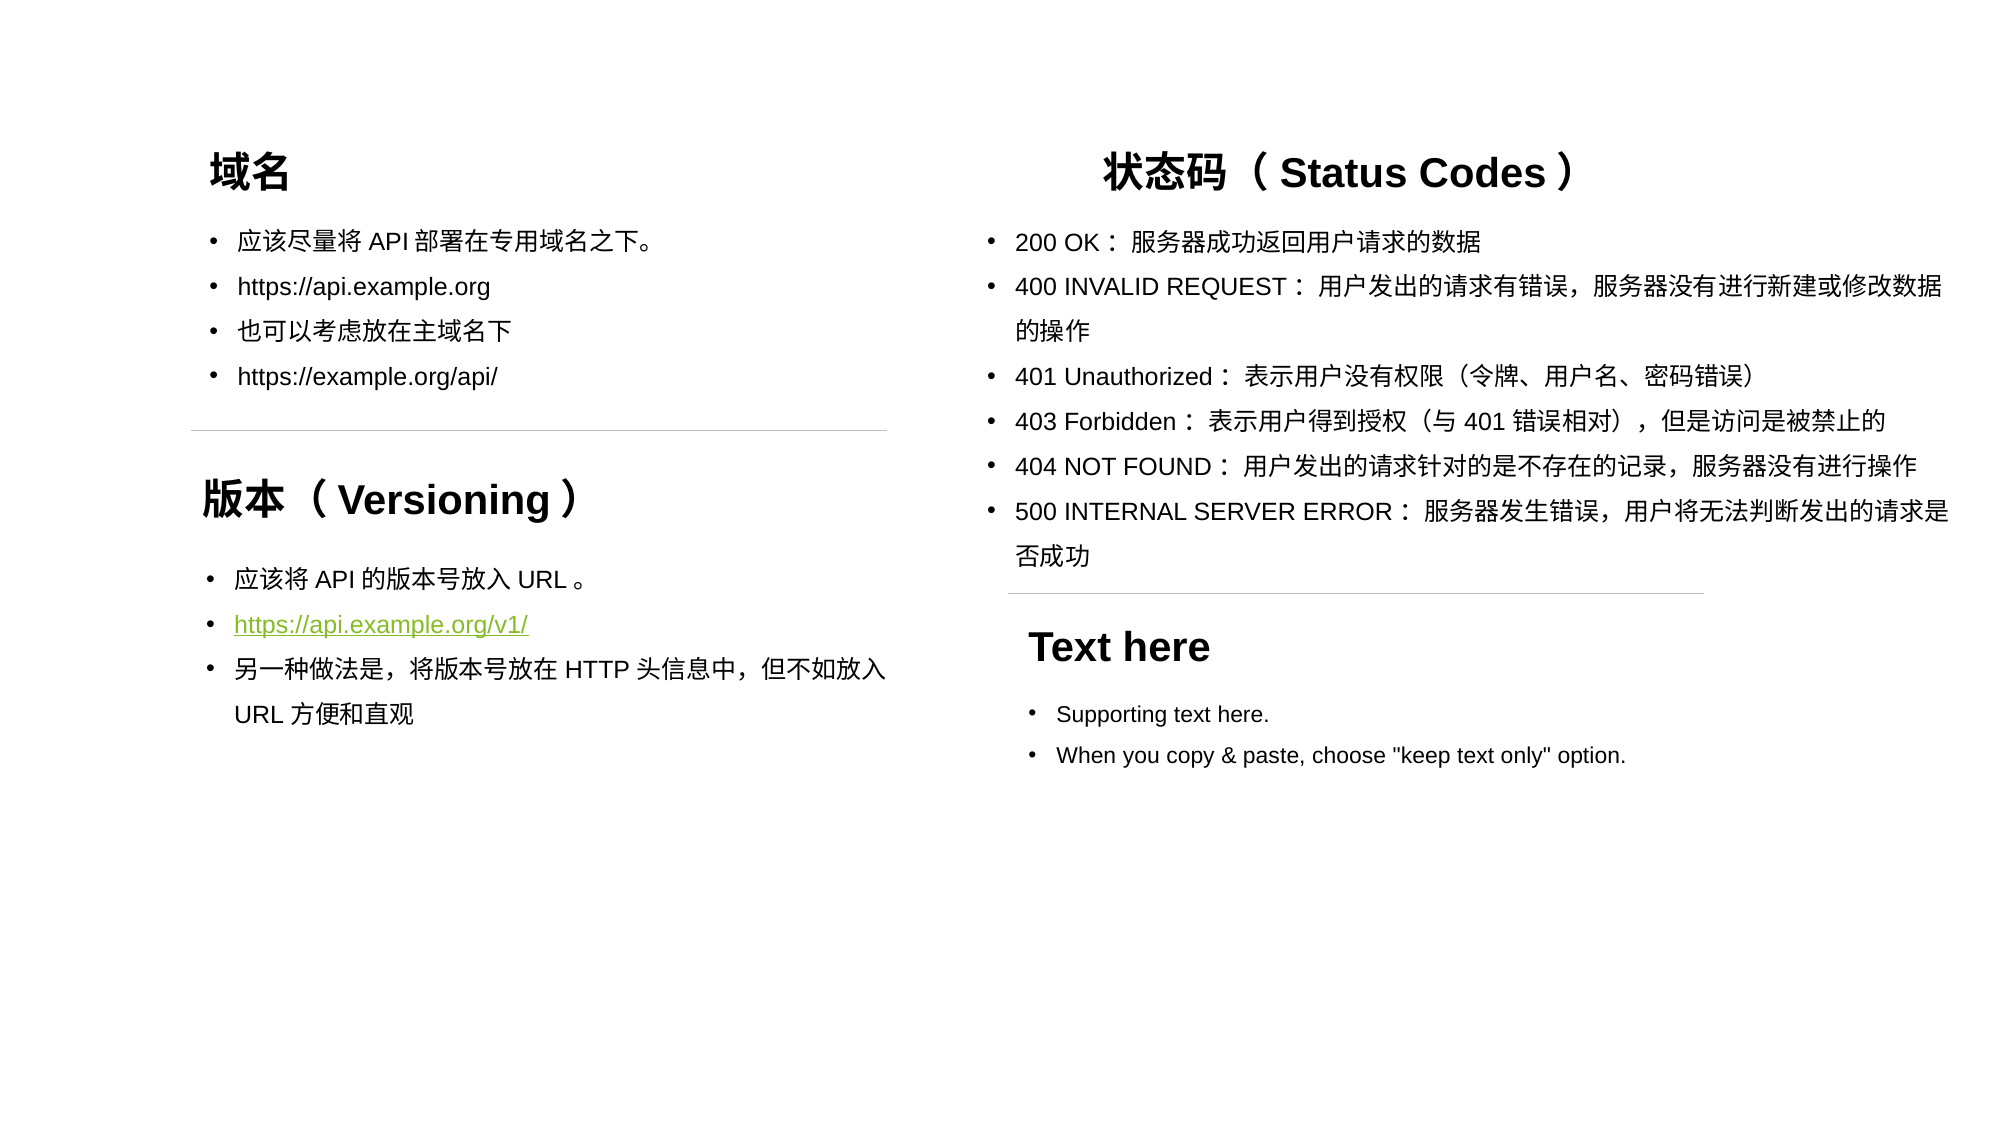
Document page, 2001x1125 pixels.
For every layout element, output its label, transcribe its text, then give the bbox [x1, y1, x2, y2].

text_box 应该尽量将API部署在专用域名之下。 https://api.example.org 也可以考虑放在主域名下 https://example.org/api/ [194, 203, 905, 426]
text_box Supporting text here. When you copy & paste, choose "keep text only" option. [1013, 677, 1724, 787]
text_box Text here [1013, 605, 1724, 677]
text_box 域名 [194, 130, 905, 203]
text_box 状态码（Status Codes） [1087, 130, 1798, 203]
text_box 200 OK：服务器成功返回用户请求的数据 400 INVALID REQUEST：用户发出的请求有错误，服务器没有进行新建或修改数据的操作 401 Unauthorized：表示用户没有权限（令牌、用户名、密码错误） 403 Forbidden：表示用户得到授权（与401错误相对），但是访问是被禁止的 404 NOT FOUND：用户发出的请求针对的是不存在的记录，服务器没有进行操作 500 INTERNAL SERVER ERROR：服务器发生错误，用户将无法判断发出的请求是否成功 [972, 203, 1968, 516]
text_box 版本（Versioning） [187, 458, 898, 531]
text_box 应该将API的版本号放入URL。 https://api.example.org/v1/ 另一种做法是，将版本号放在HTTP头信息中，但不如放入URL方便和直观 [191, 541, 902, 750]
